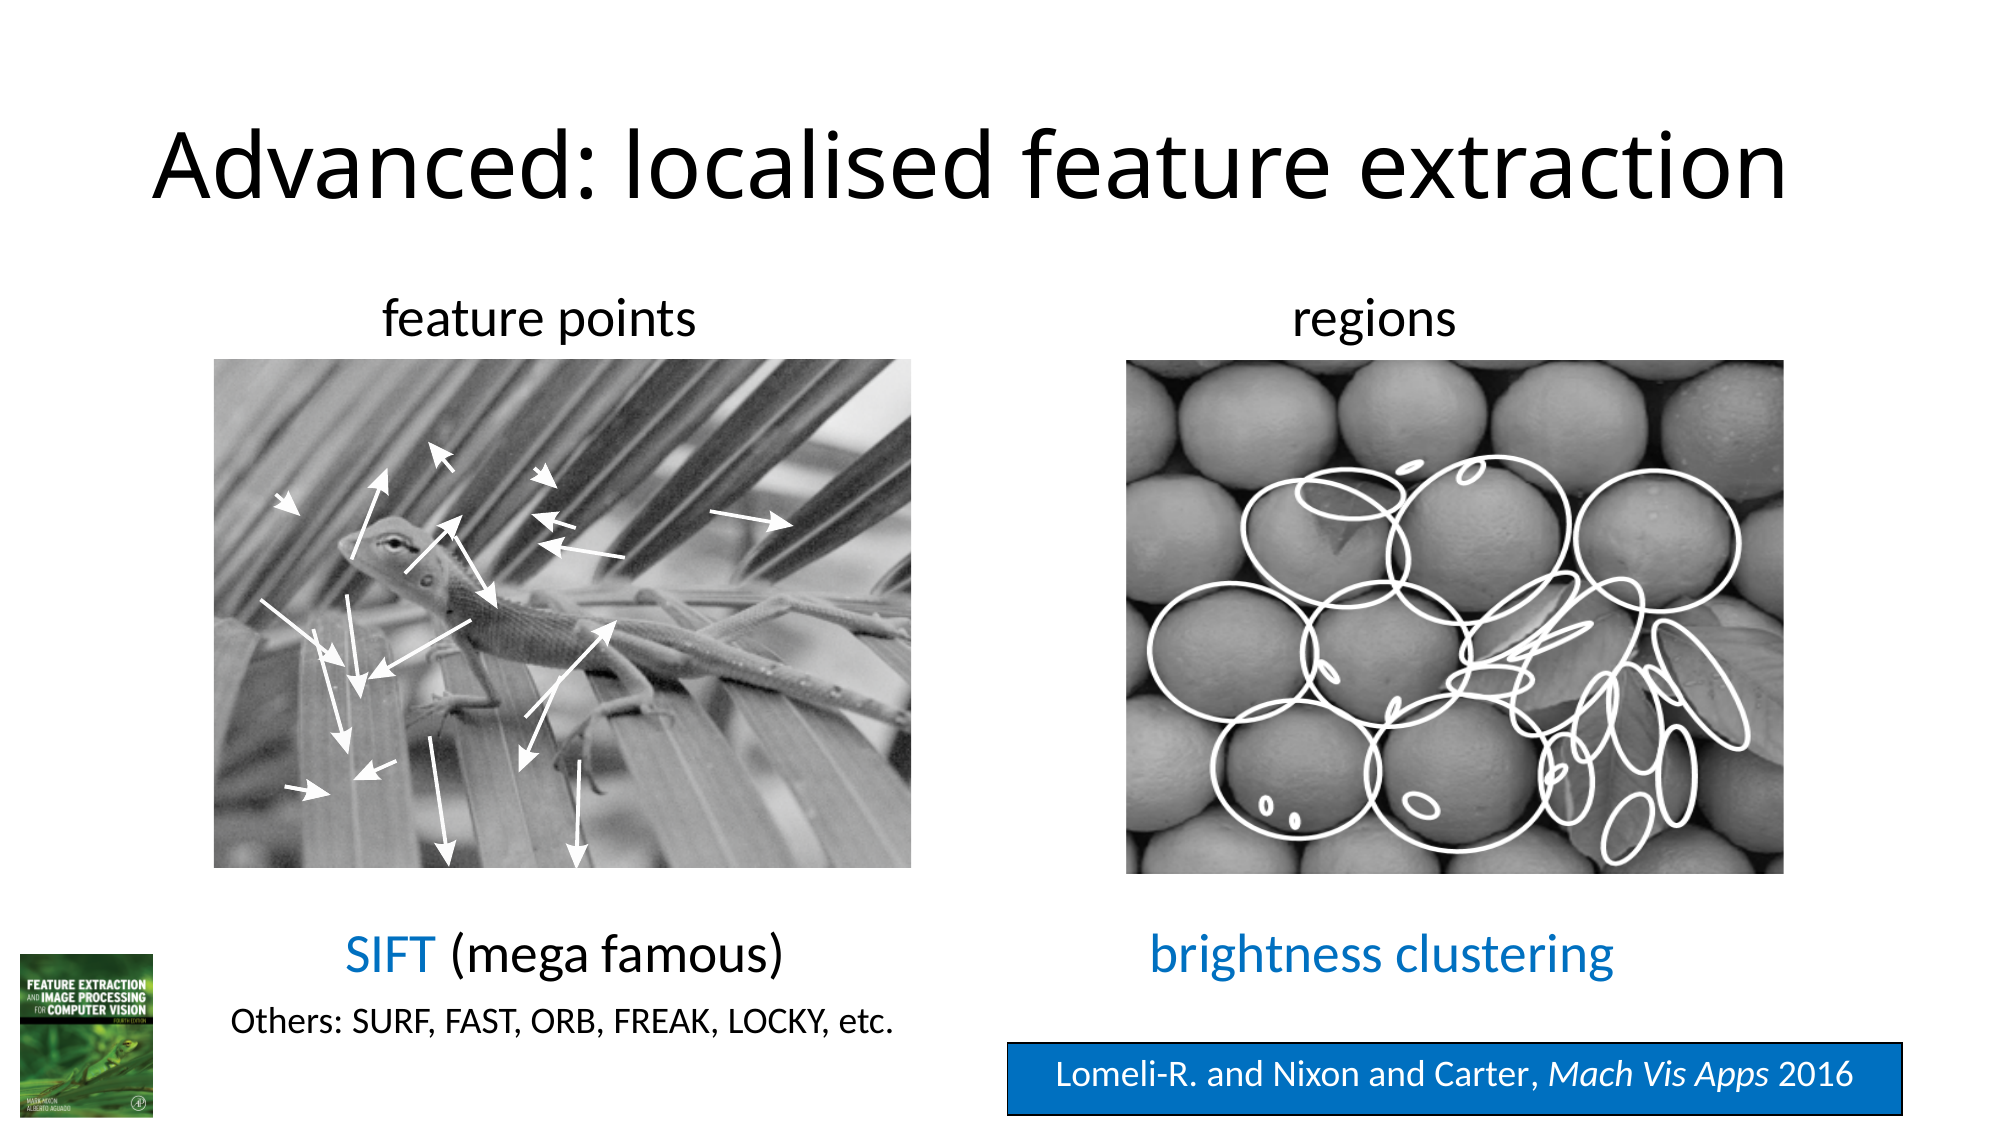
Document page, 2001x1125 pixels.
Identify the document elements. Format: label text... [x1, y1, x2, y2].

picture [213, 359, 912, 874]
picture [20, 954, 153, 1118]
title Advanced: localised feature extraction [137, 59, 1863, 278]
picture [1125, 359, 1785, 874]
list feature points regions SIFT (mega famous) brightness clustering [137, 281, 1863, 1075]
text_box Lomeli-R. and Nixon and Carter, Mach Vis Apps 2016 [1007, 1043, 1902, 1116]
text_box Others: SURF, FAST, ORB, FREAK, LOCKY, etc. [215, 988, 934, 1125]
